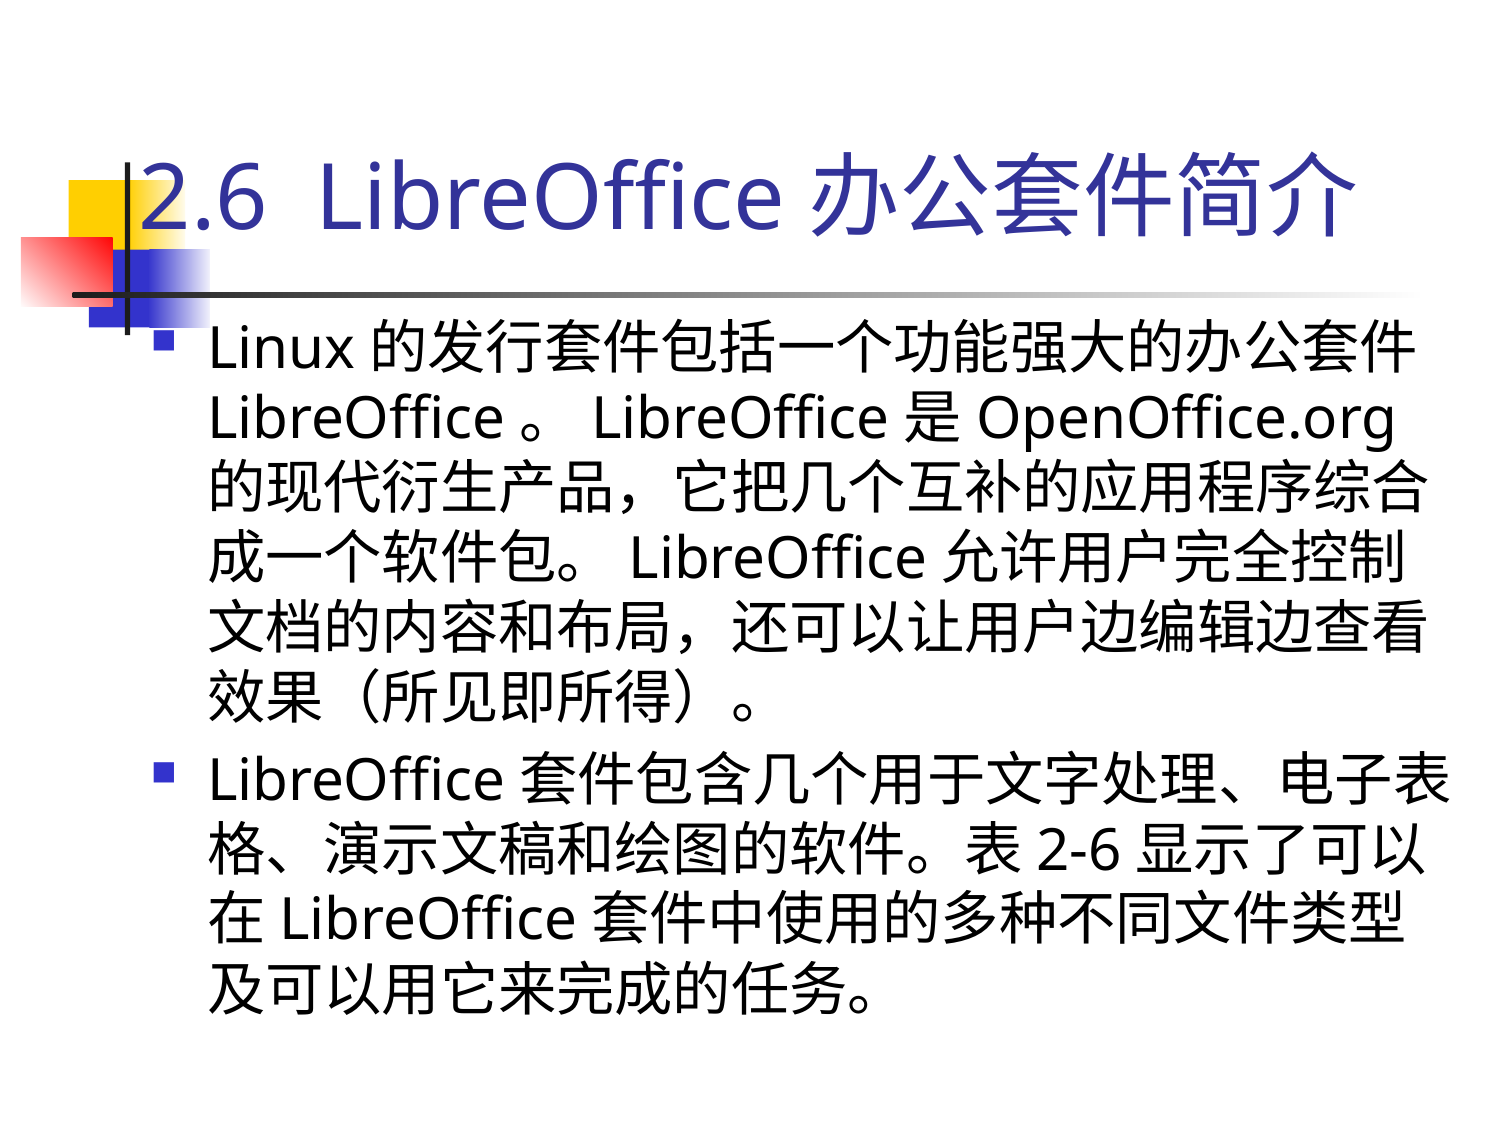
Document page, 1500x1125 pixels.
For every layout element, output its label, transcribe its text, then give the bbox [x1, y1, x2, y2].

title 2.6 LibreOffice办公套件简介 [123, 66, 1462, 256]
list Linux的发行套件包括一个功能强大的办公套件LibreOffice。LibreOffice是OpenOffice.org的现代衍生产品，它把几个互补的应用程序综合成一个软件包。LibreOffice允许用户完全控制文档的内容和布局，还可以让用户边编辑边查看效果（所见即所得）。 LibreOffice套件包含几个用于文字处理、电子表格、演示文稿和绘图的软件。表2-6显示了可以在LibreOffice套件中使用的多种不同文件类型及可以用它来完成的任务。 [135, 302, 1469, 1024]
